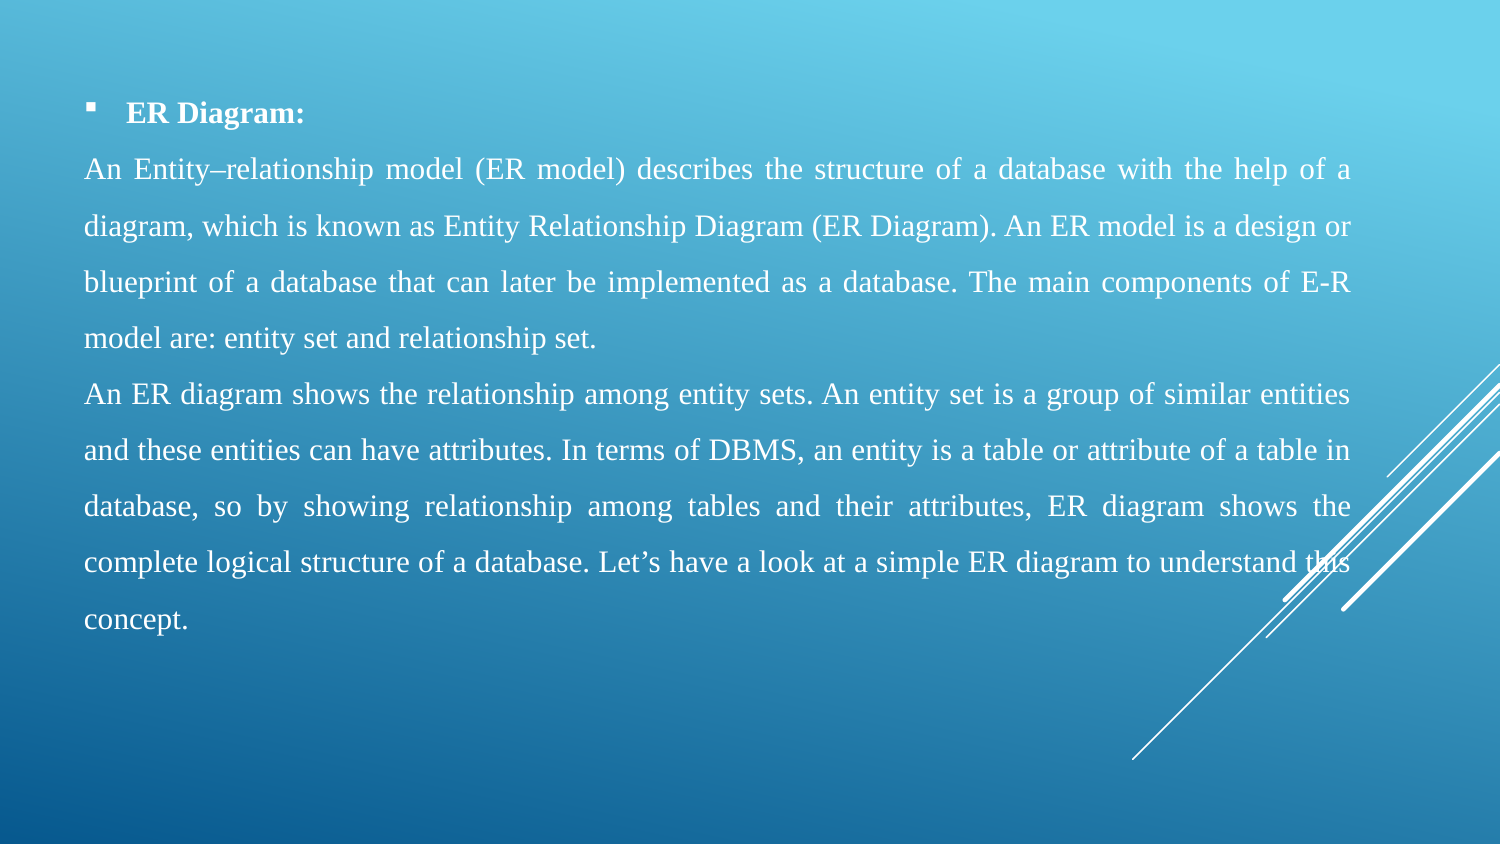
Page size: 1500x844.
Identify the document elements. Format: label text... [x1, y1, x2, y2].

text_box ER Diagram: An Entity–relationship model (ER model) describes the structure of a database with the help of a diagram, which is known as Entity Relationship Diagram (ER Diagram). An ER model is a design or blueprint of a database that can later be implemented as a database. The main components of E-R model are: entity set and relationship set. An ER diagram shows the relationship among entity sets. An entity set is a group of similar entities and these entities can have attributes. In terms of DBMS, an entity is a table or attribute of a table in database, so by showing relationship among tables and their attributes, ER diagram shows the complete logical structure of a database. Let’s have a look at a simple ER diagram to understand this concept. [69, 66, 1368, 643]
